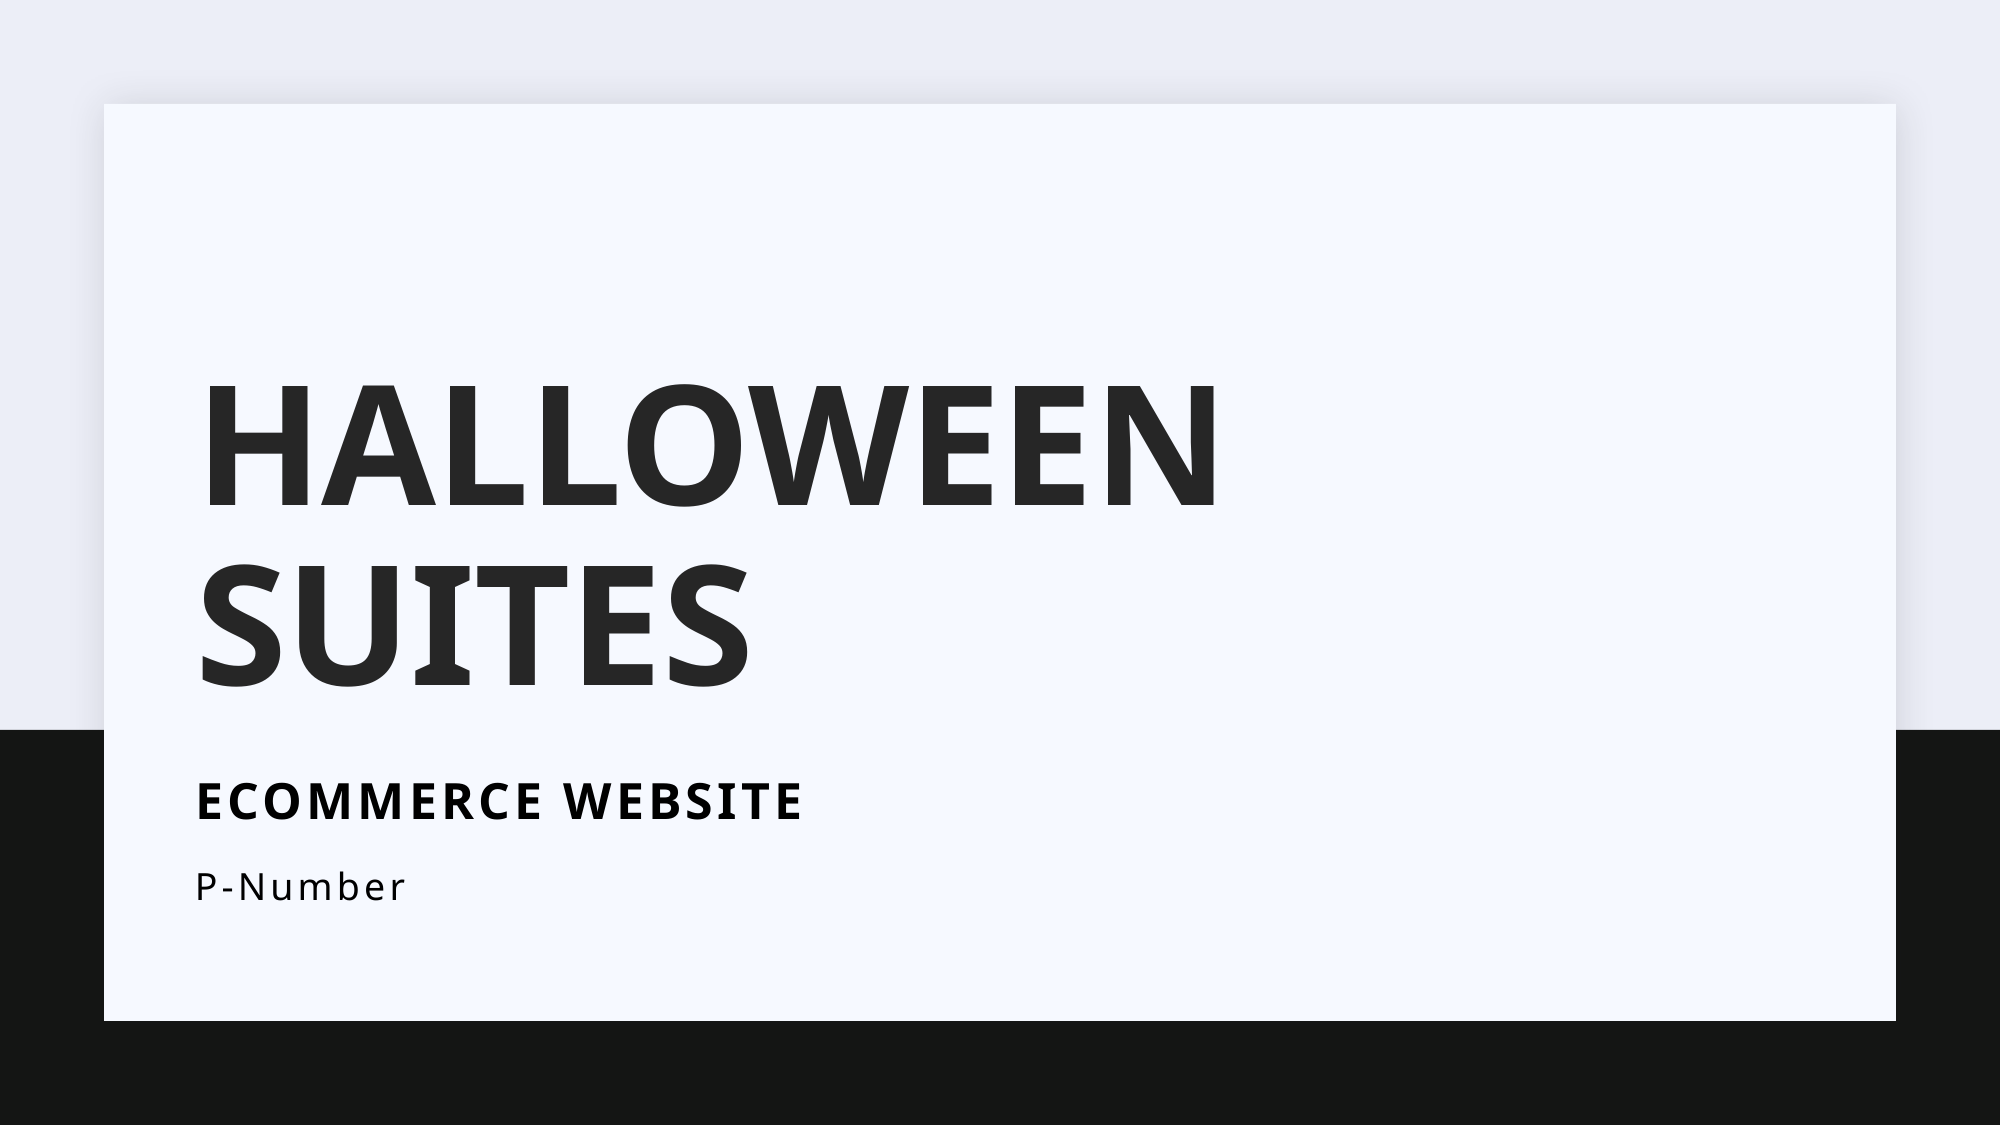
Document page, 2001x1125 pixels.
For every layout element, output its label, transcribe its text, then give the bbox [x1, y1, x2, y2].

subtitle Ecommerce website [180, 761, 1831, 950]
text_box P-Number [180, 855, 479, 916]
title Halloween Suites [180, 311, 1830, 729]
